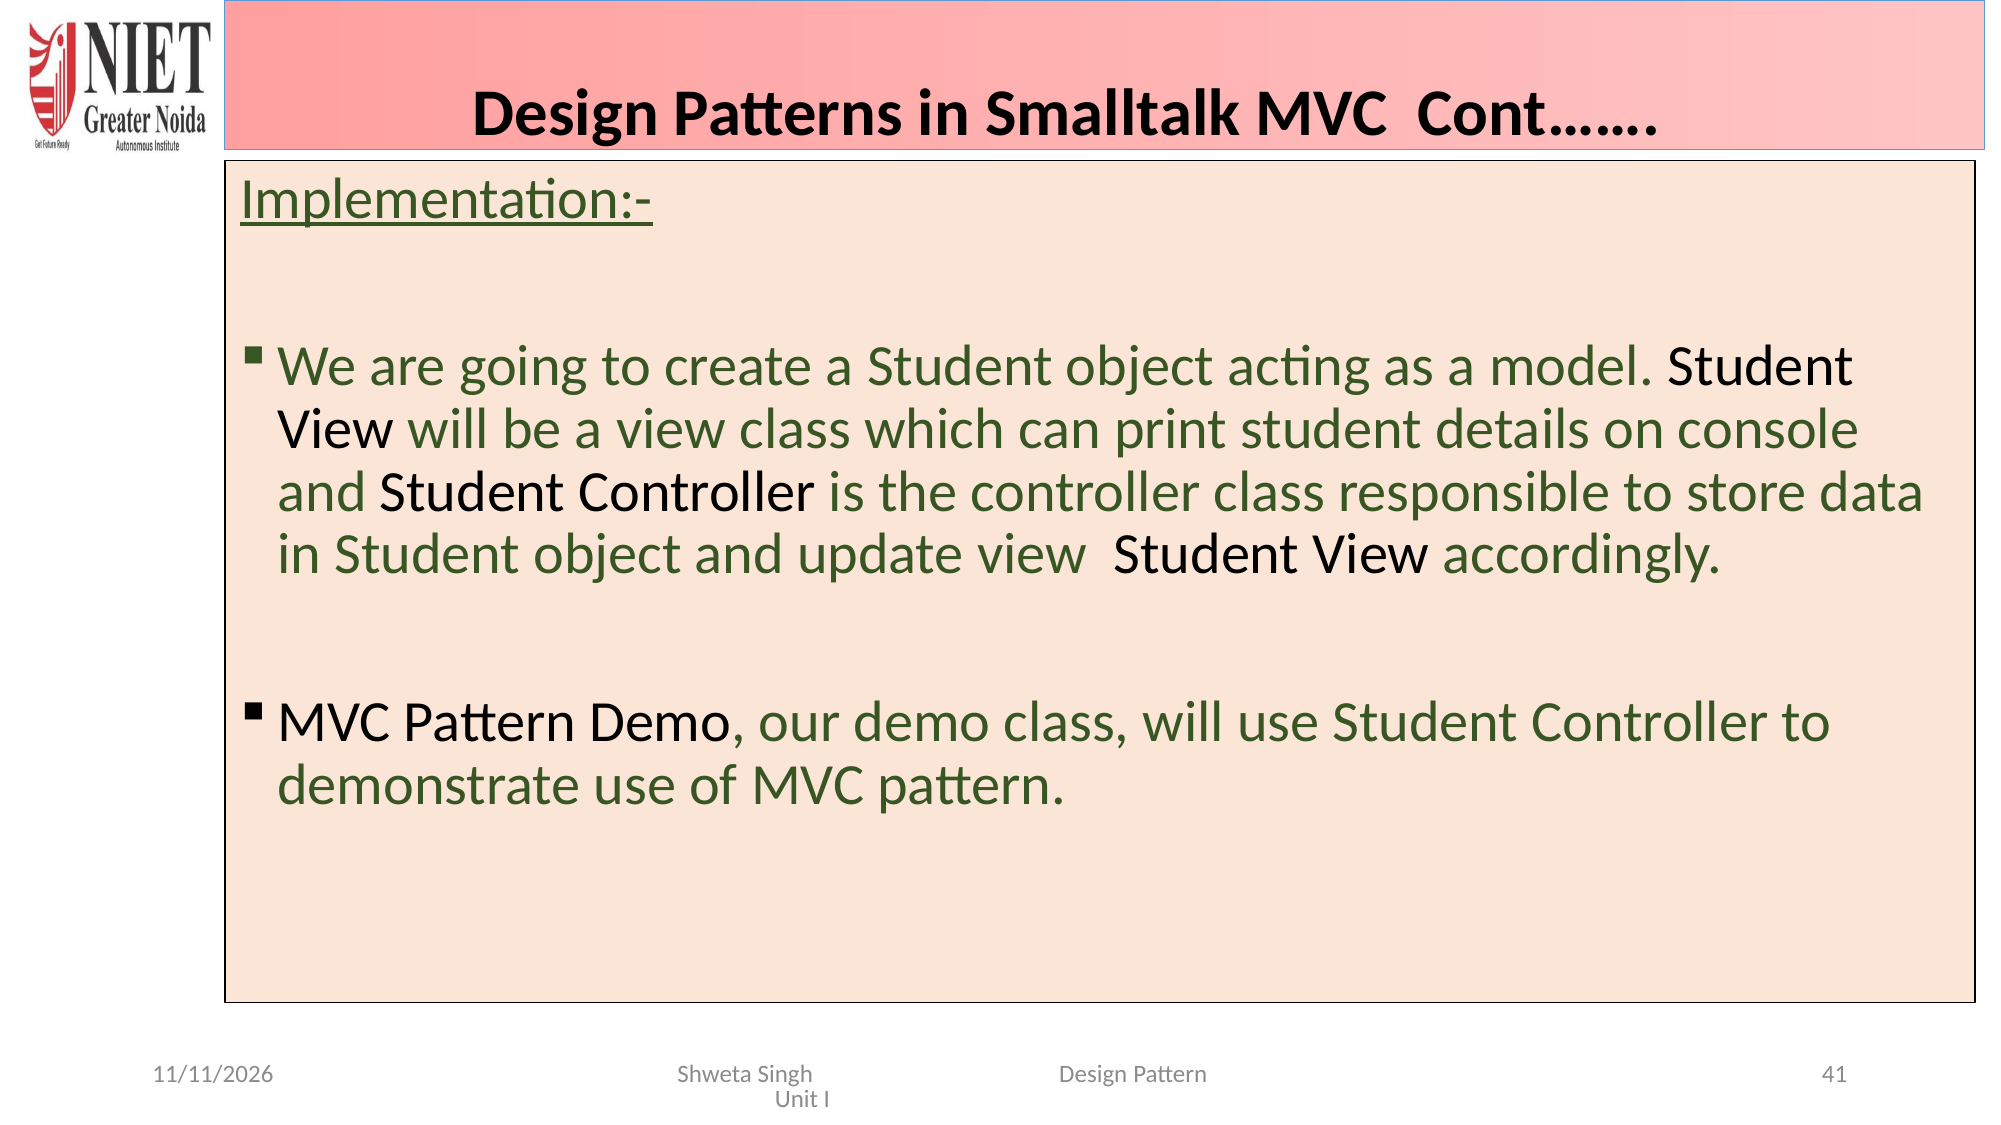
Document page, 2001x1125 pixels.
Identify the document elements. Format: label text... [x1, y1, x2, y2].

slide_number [137, 1042, 588, 1103]
slide_number 41 [1412, 1042, 1863, 1103]
text_box Design Patterns in Smalltalk MVC Cont……. [312, 61, 1821, 157]
list Implementation:- We are going to create a Student object acting as a model. Student View will be a view class which can print student details on console and Student Controller is the controller class responsible to store data in Student object and update view Student View accordingly. MVC Pattern Demo, our demo class, will use Student Controller to demonstrate use of MVC pattern. [225, 160, 1975, 1003]
footer Shweta Singh Design Pattern Unit I [662, 1042, 1338, 1103]
picture [15, 0, 225, 182]
